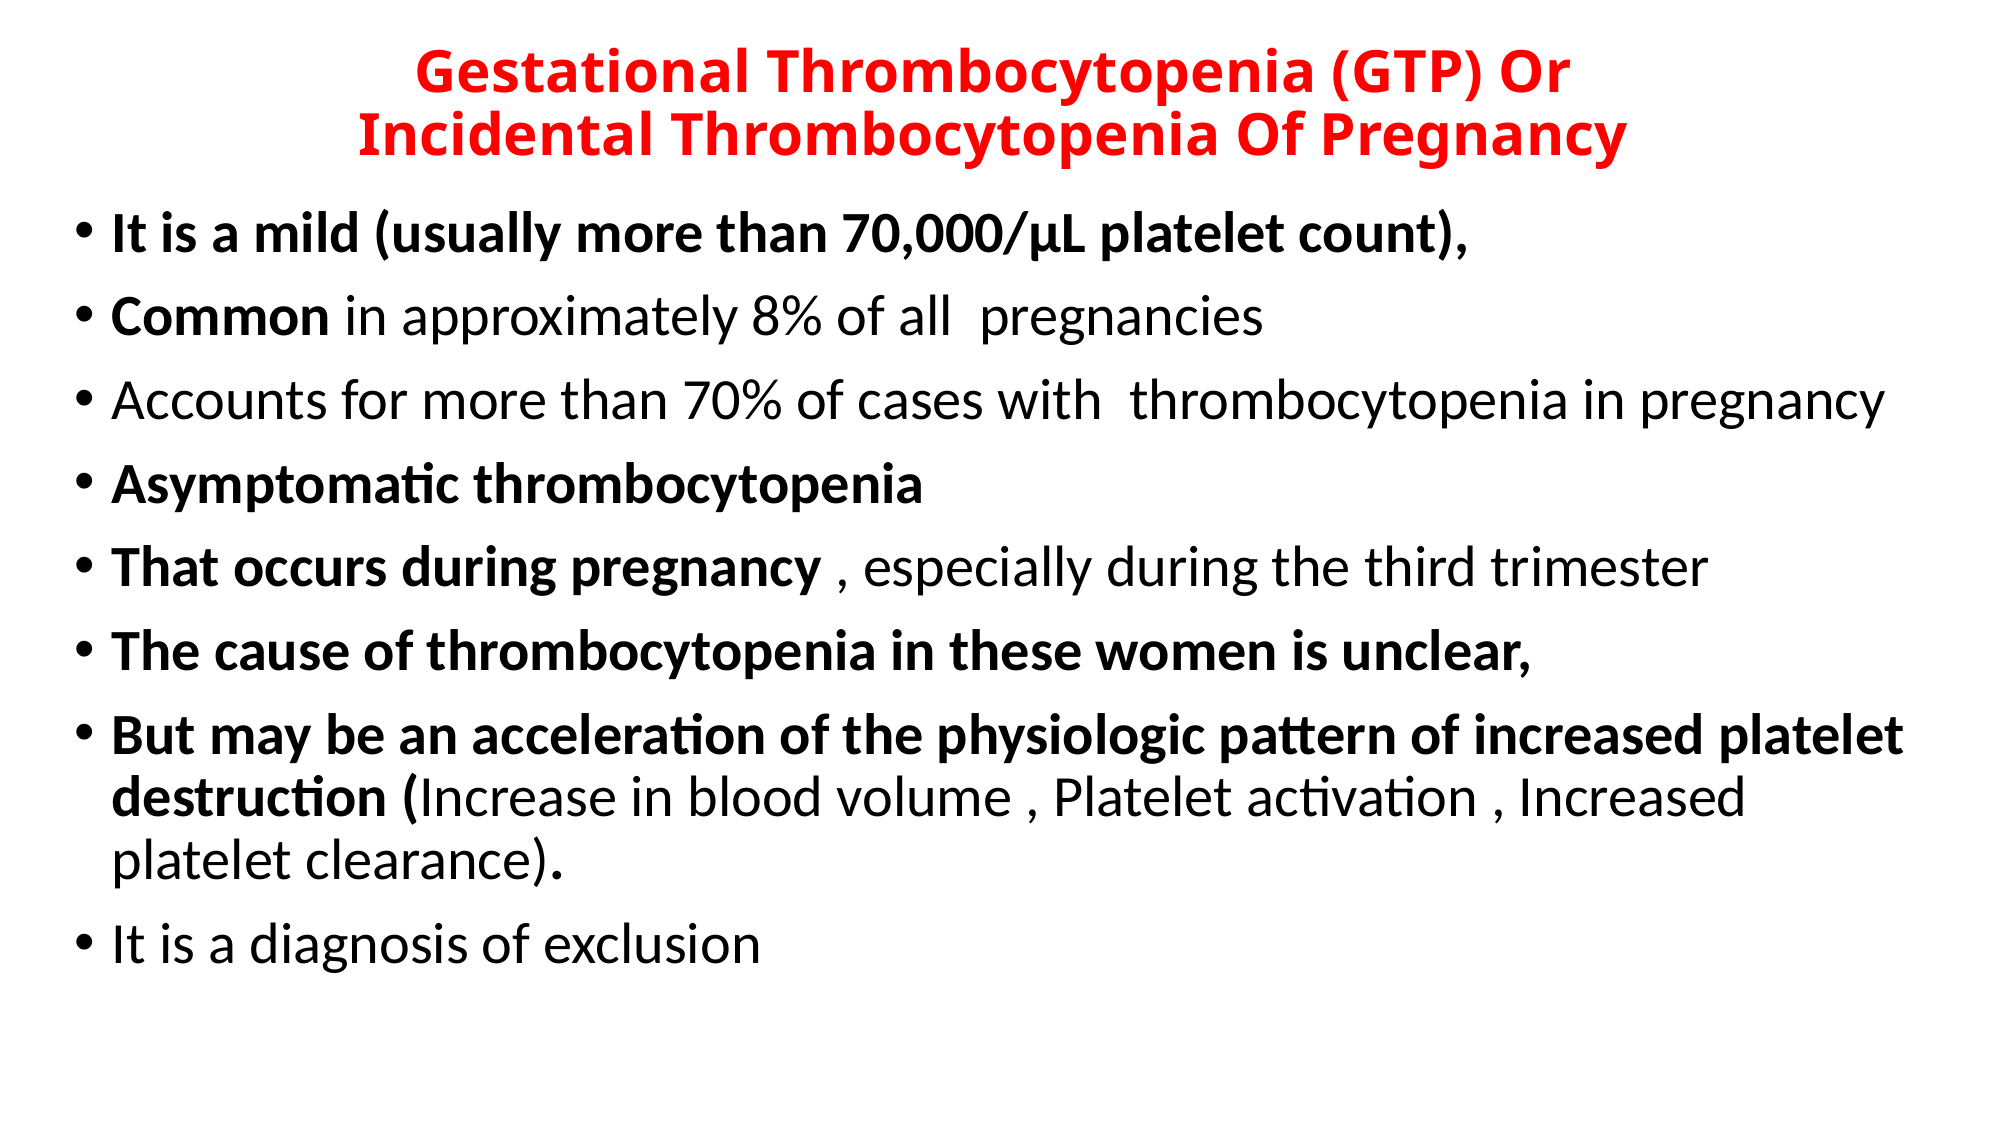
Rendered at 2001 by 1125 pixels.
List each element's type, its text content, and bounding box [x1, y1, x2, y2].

title Gestational Thrombocytopenia (GTP) Or Incidental Thrombocytopenia Of Pregnancy [130, 19, 1856, 191]
list It is a mild (usually more than 70,000/μL platelet count), Common in approximately 8% of all pregnancies Accounts for more than 70% of cases with thrombocytopenia in pregnancy Asymptomatic thrombocytopenia That occurs during pregnancy , especially during the third trimester The cause of thrombocytopenia in these women is unclear, But may be an acceleration of the physiologic pattern of increased platelet destruction (Increase in blood volume , Platelet activation , Increased platelet clearance). It is a diagnosis of exclusion [59, 194, 1930, 1078]
